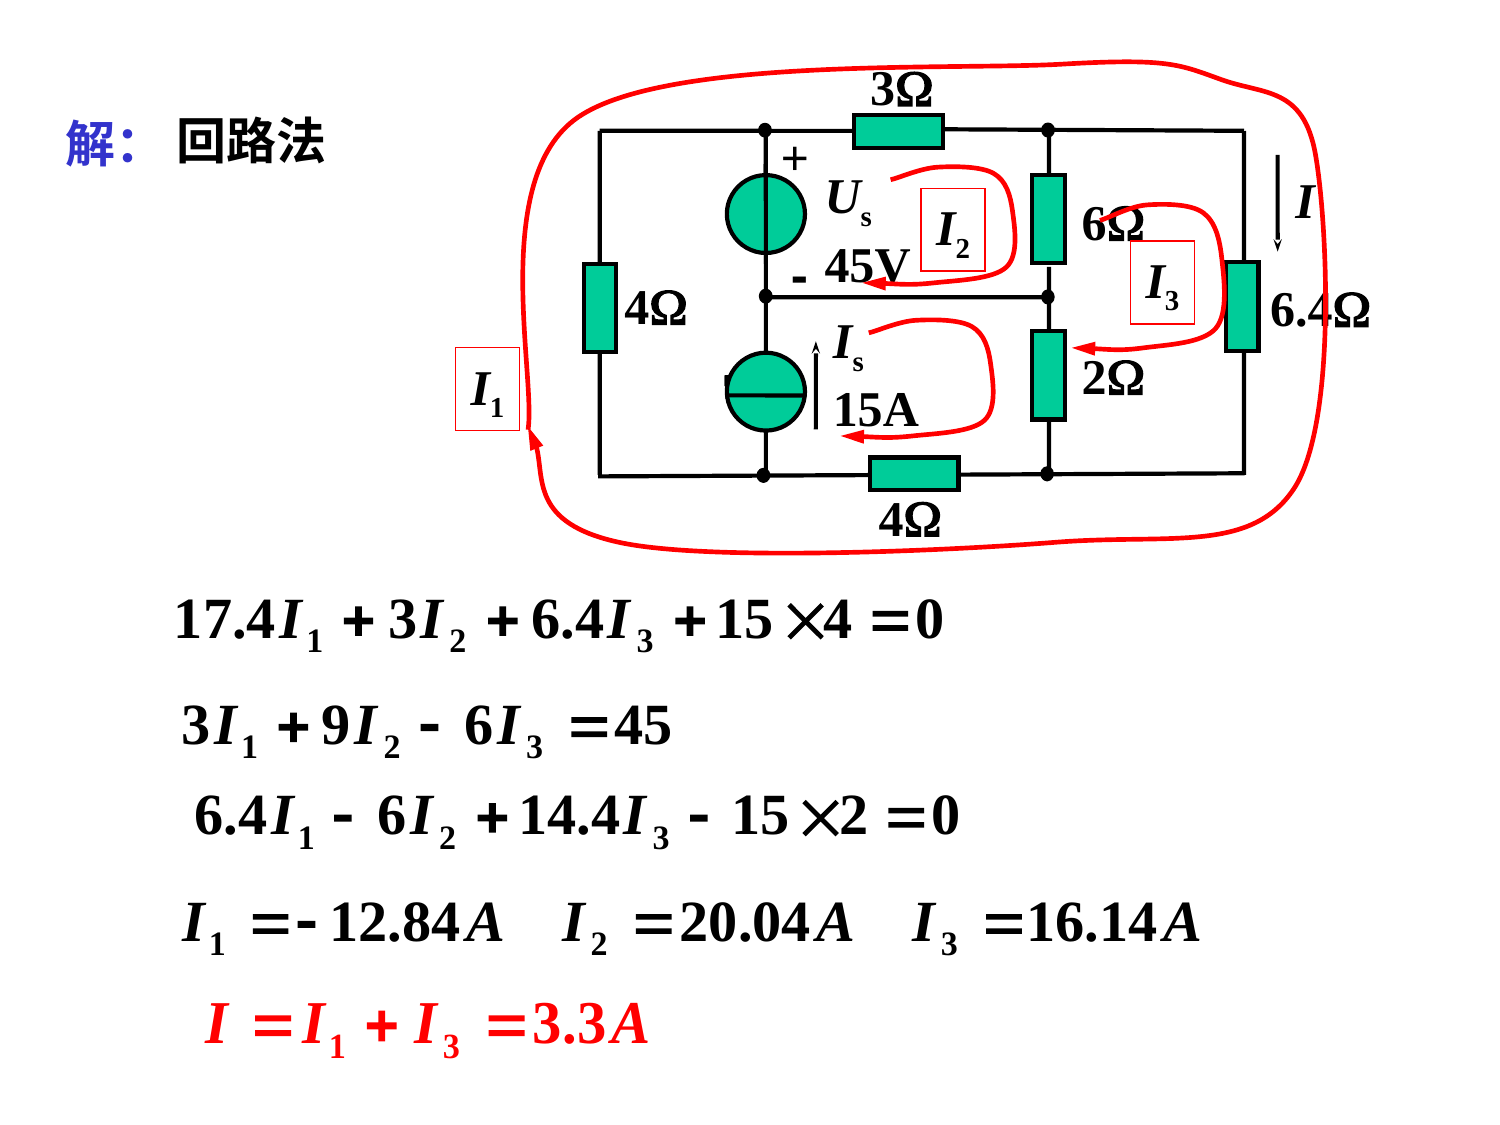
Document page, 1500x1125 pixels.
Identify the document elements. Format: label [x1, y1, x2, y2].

text_box [453, 56, 1338, 562]
text_box [193, 982, 657, 1071]
text_box [168, 579, 970, 865]
text_box [49, 48, 1397, 554]
text_box [170, 882, 1211, 971]
